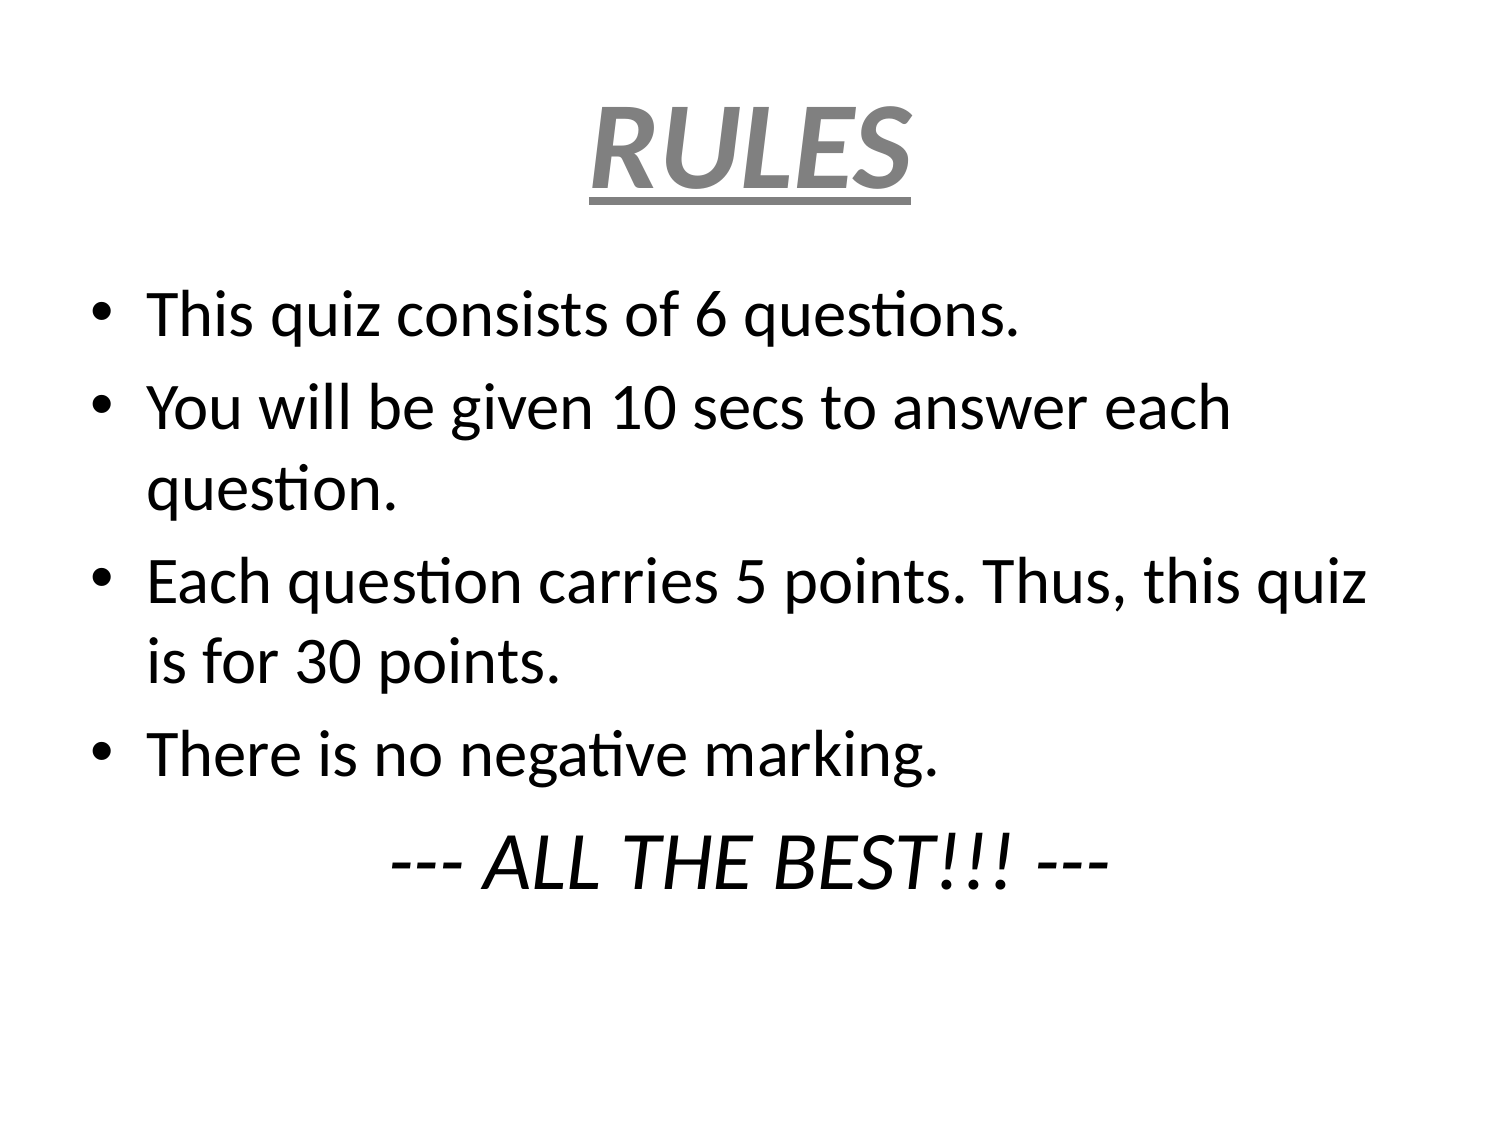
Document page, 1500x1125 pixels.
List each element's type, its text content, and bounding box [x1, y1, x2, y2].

list This quiz consists of 6 questions. You will be given 10 secs to answer each question. Each question carries 5 points. Thus, this quiz is for 30 points. There is no negative marking. --- ALL THE BEST!!! --- [75, 262, 1425, 1005]
title RULES [75, 45, 1425, 233]
